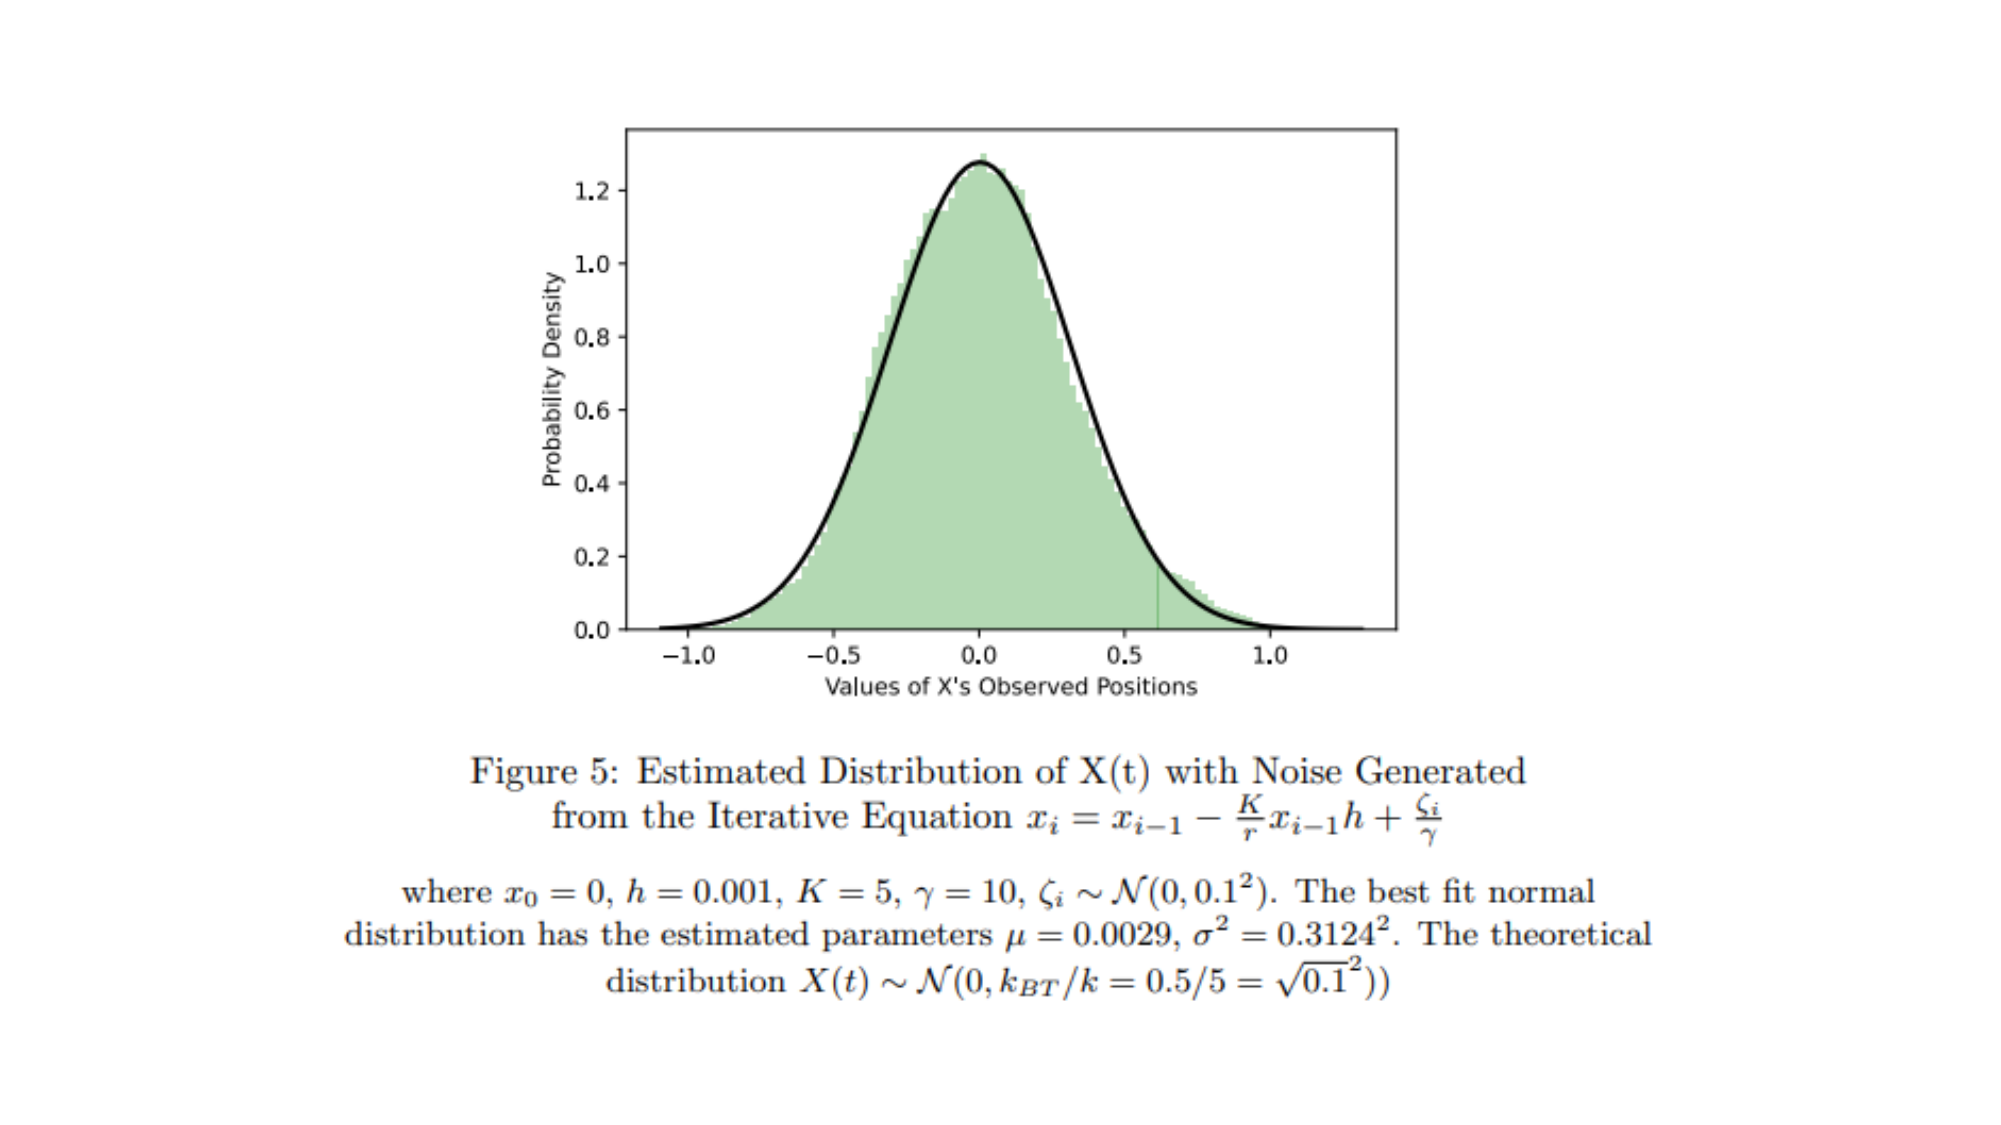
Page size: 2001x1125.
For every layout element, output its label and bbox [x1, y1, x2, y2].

picture [327, 105, 1672, 1020]
